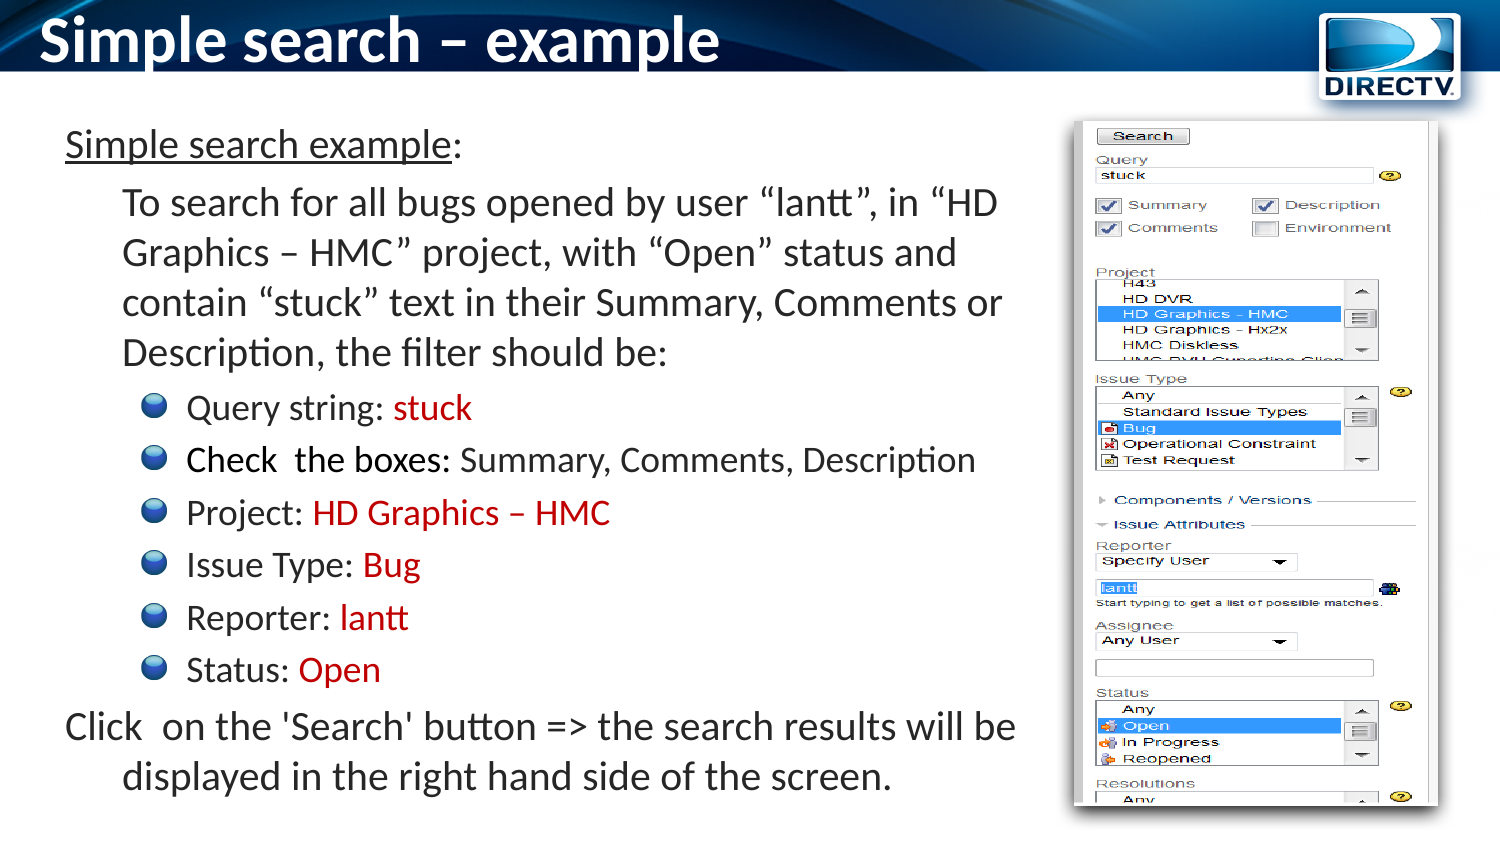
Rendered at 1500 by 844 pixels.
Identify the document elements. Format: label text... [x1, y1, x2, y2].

list Simple search example: To search for all bugs opened by user “lantt”, in “HD Graphics – HMC” project, with “Open” status and contain “stuck” text in their Summary, Comments or Description, the filter should be: Query string: stuck Check the boxes: Summary, Comments, Description Project: HD Graphics – HMC Issue Type: Bug Reporter: lantt Status: Open Click on the 'Search' button => the search results will be displayed in the right hand side of the screen. [49, 109, 1076, 695]
title Simple search – example [24, 0, 1313, 73]
picture [0, 0, 1500, 844]
